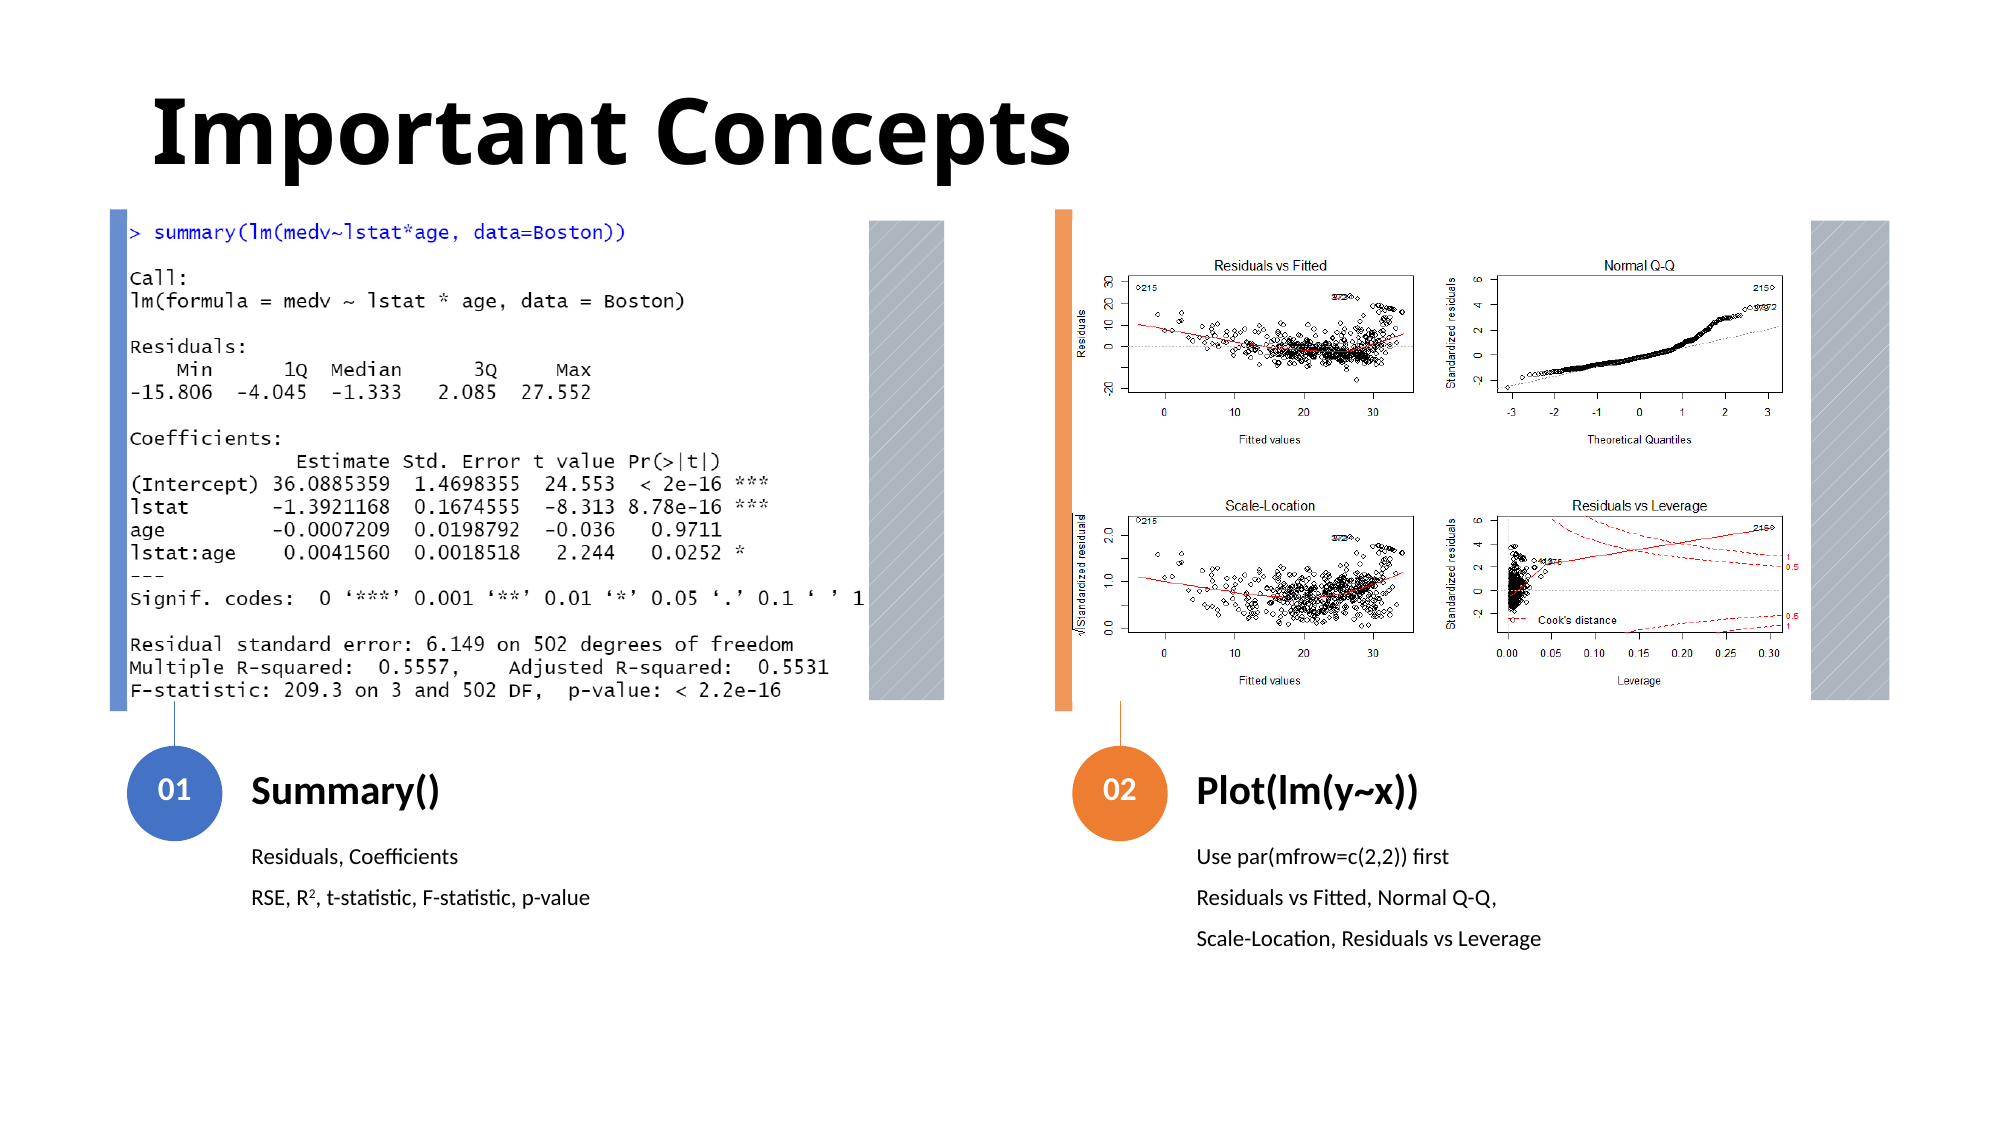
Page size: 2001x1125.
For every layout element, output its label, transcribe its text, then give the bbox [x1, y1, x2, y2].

picture [1072, 220, 1811, 701]
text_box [109, 209, 1890, 965]
title Important Concepts [137, 59, 1863, 209]
picture [127, 220, 869, 701]
